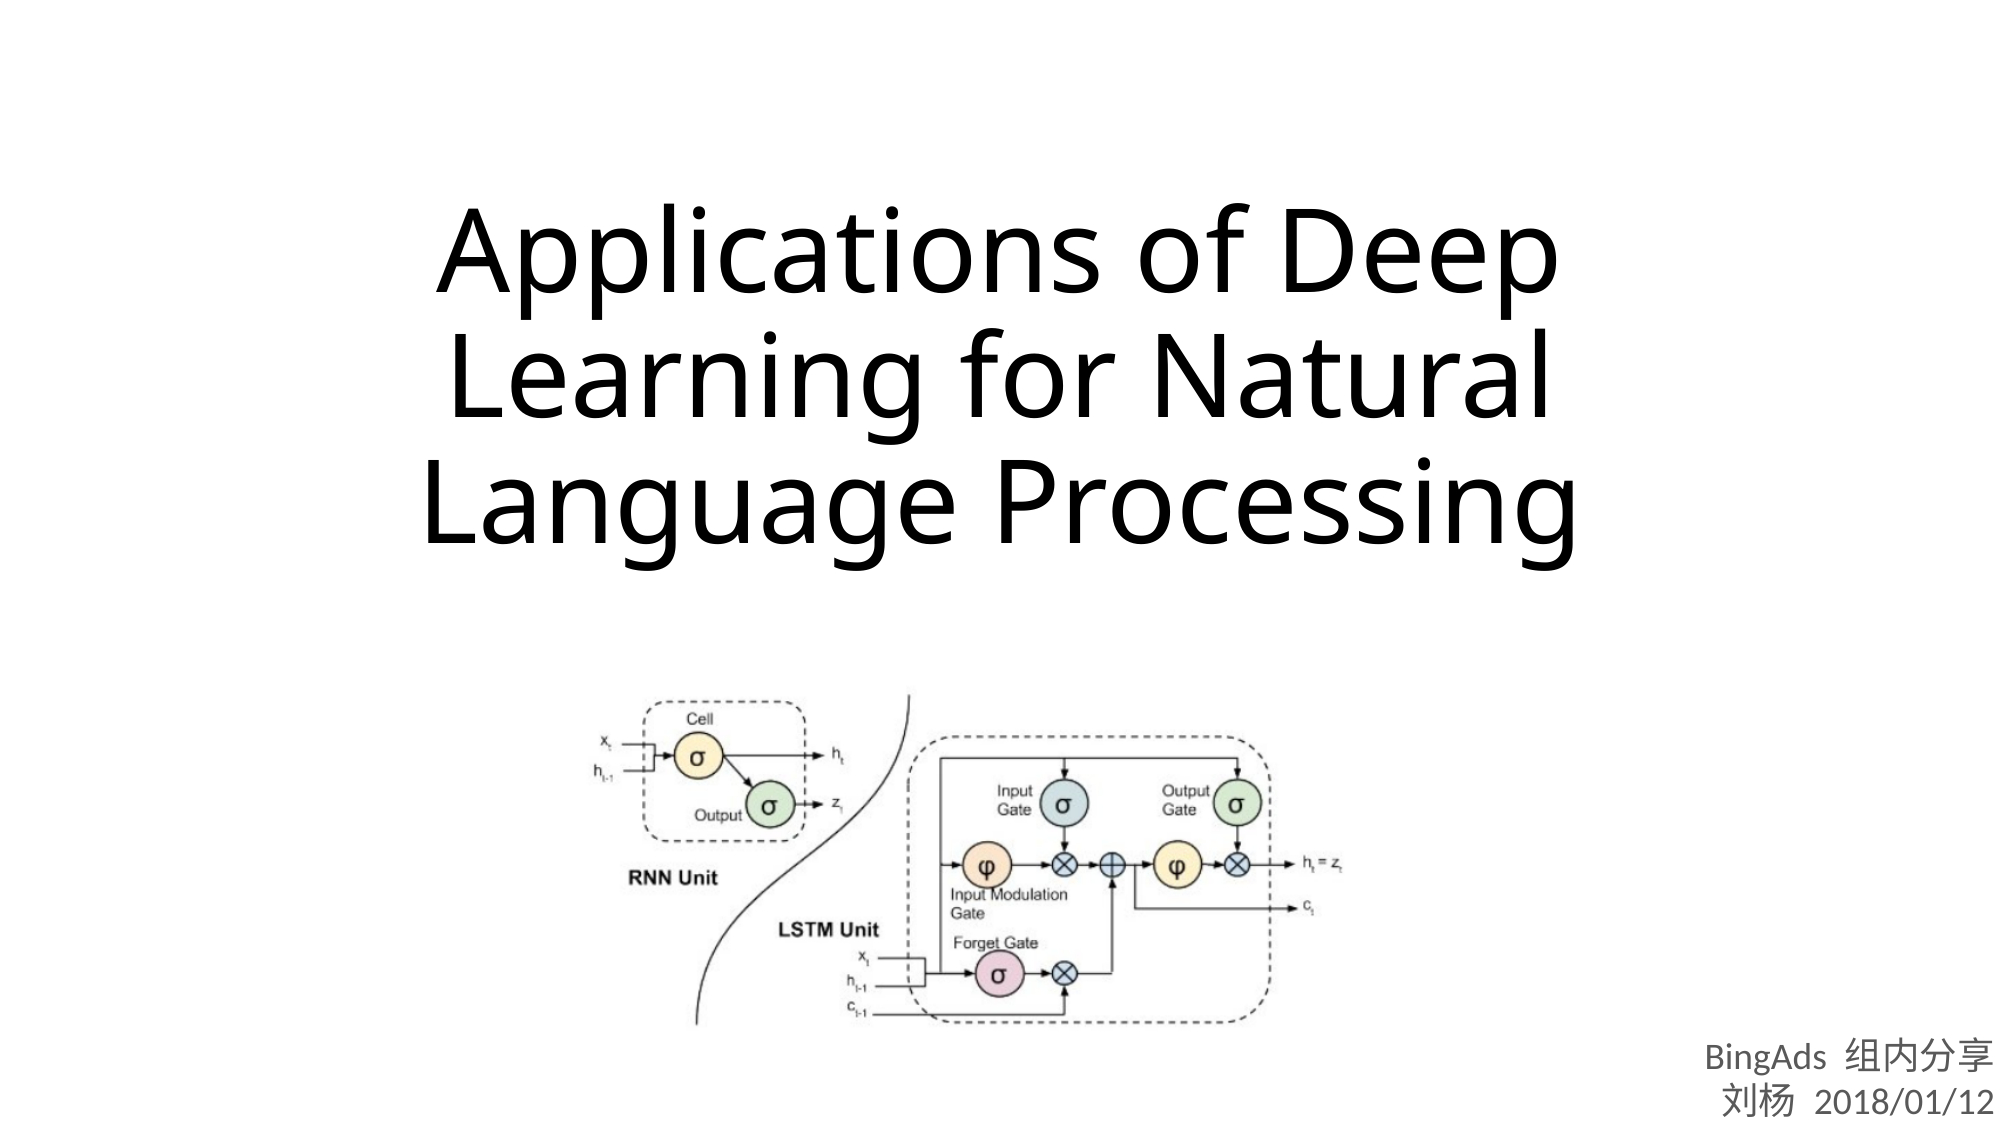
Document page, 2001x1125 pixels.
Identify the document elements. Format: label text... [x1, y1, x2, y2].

text_box BingAds 组内分享 刘杨 2018/01/12 [1689, 1024, 2000, 1125]
title Applications of Deep Learning for Natural Language Processing [249, 184, 1750, 576]
picture [553, 673, 1356, 1052]
